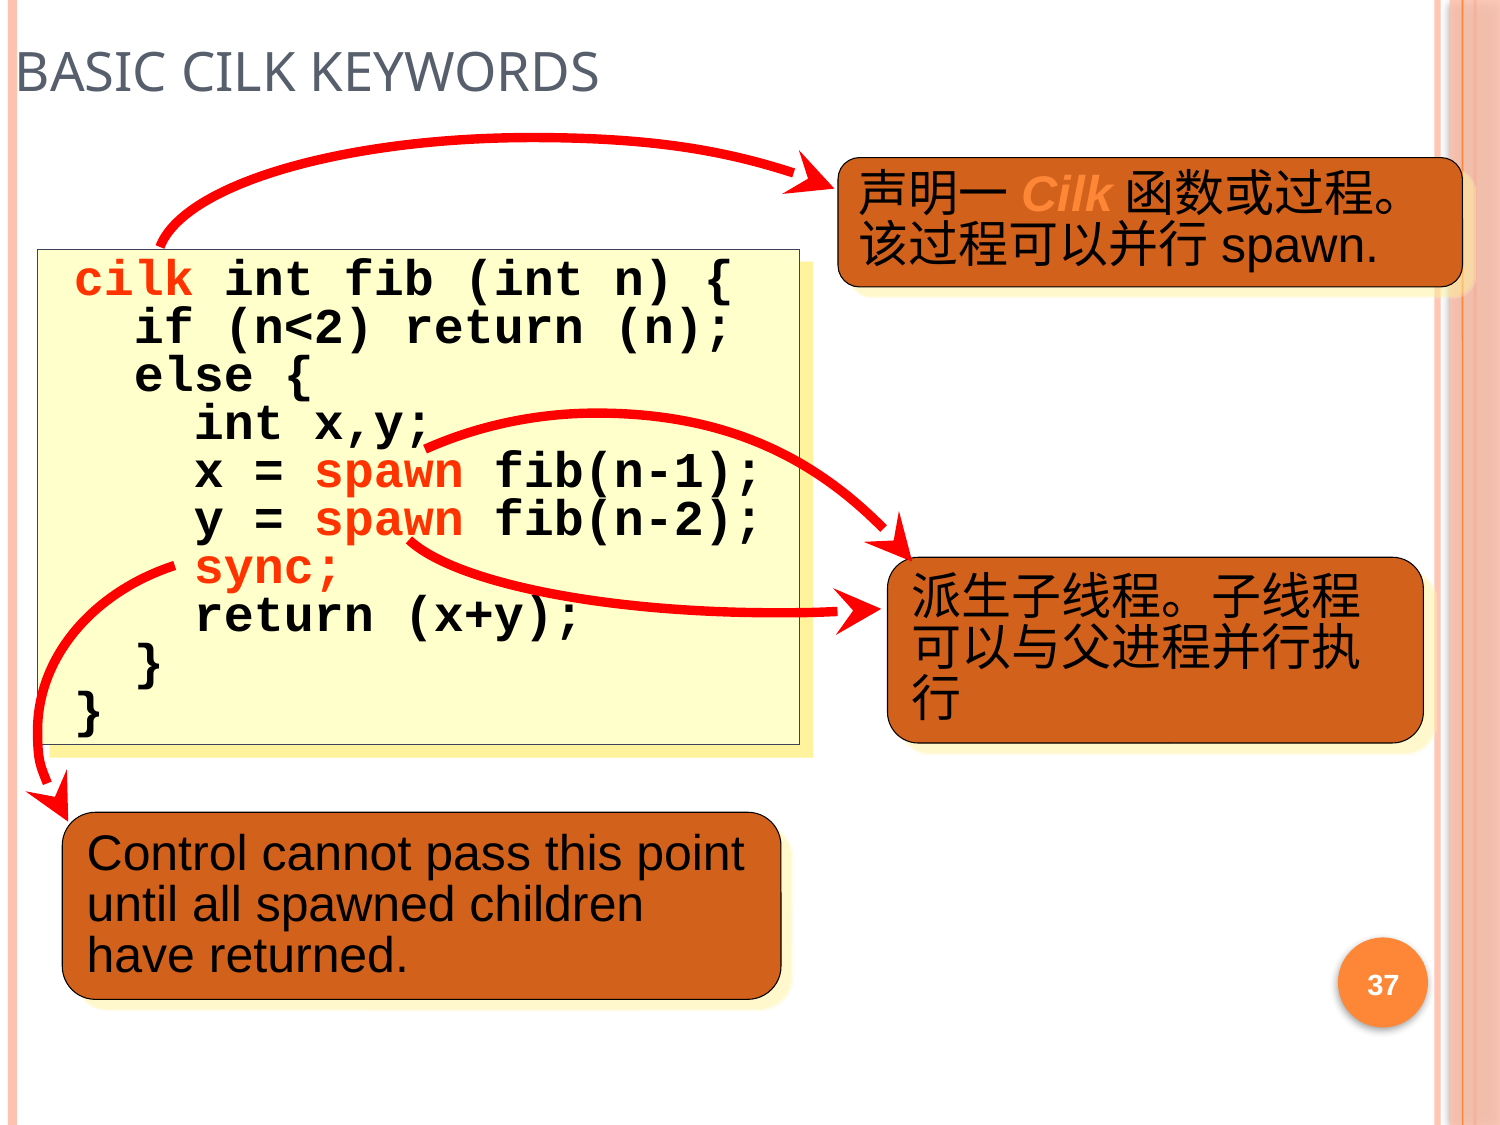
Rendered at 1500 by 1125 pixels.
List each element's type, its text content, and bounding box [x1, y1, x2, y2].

text_box [159, 137, 835, 263]
slide_number 37 [1333, 940, 1434, 1027]
text_box 声明一Cilk函数或过程。该过程可以并行spawn. [837, 157, 1463, 287]
text_box [501, 583, 827, 751]
title Basic Cilk Keywords [0, 29, 1500, 110]
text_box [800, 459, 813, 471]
text_box cilk int fib (int n) { if (n<2) return (n); else { int x,y; x = spawn fib(n-1); y = spawn fib(n-2); sync; return (x+y); } } [37, 249, 800, 745]
text_box [408, 512, 882, 621]
text_box Control cannot pass this point until all spawned children have returned. [62, 812, 782, 1000]
text_box [424, 412, 913, 592]
text_box 派生子线程。子线程可以与父进程并行执行 [887, 557, 1424, 744]
text_box [37, 565, 257, 822]
